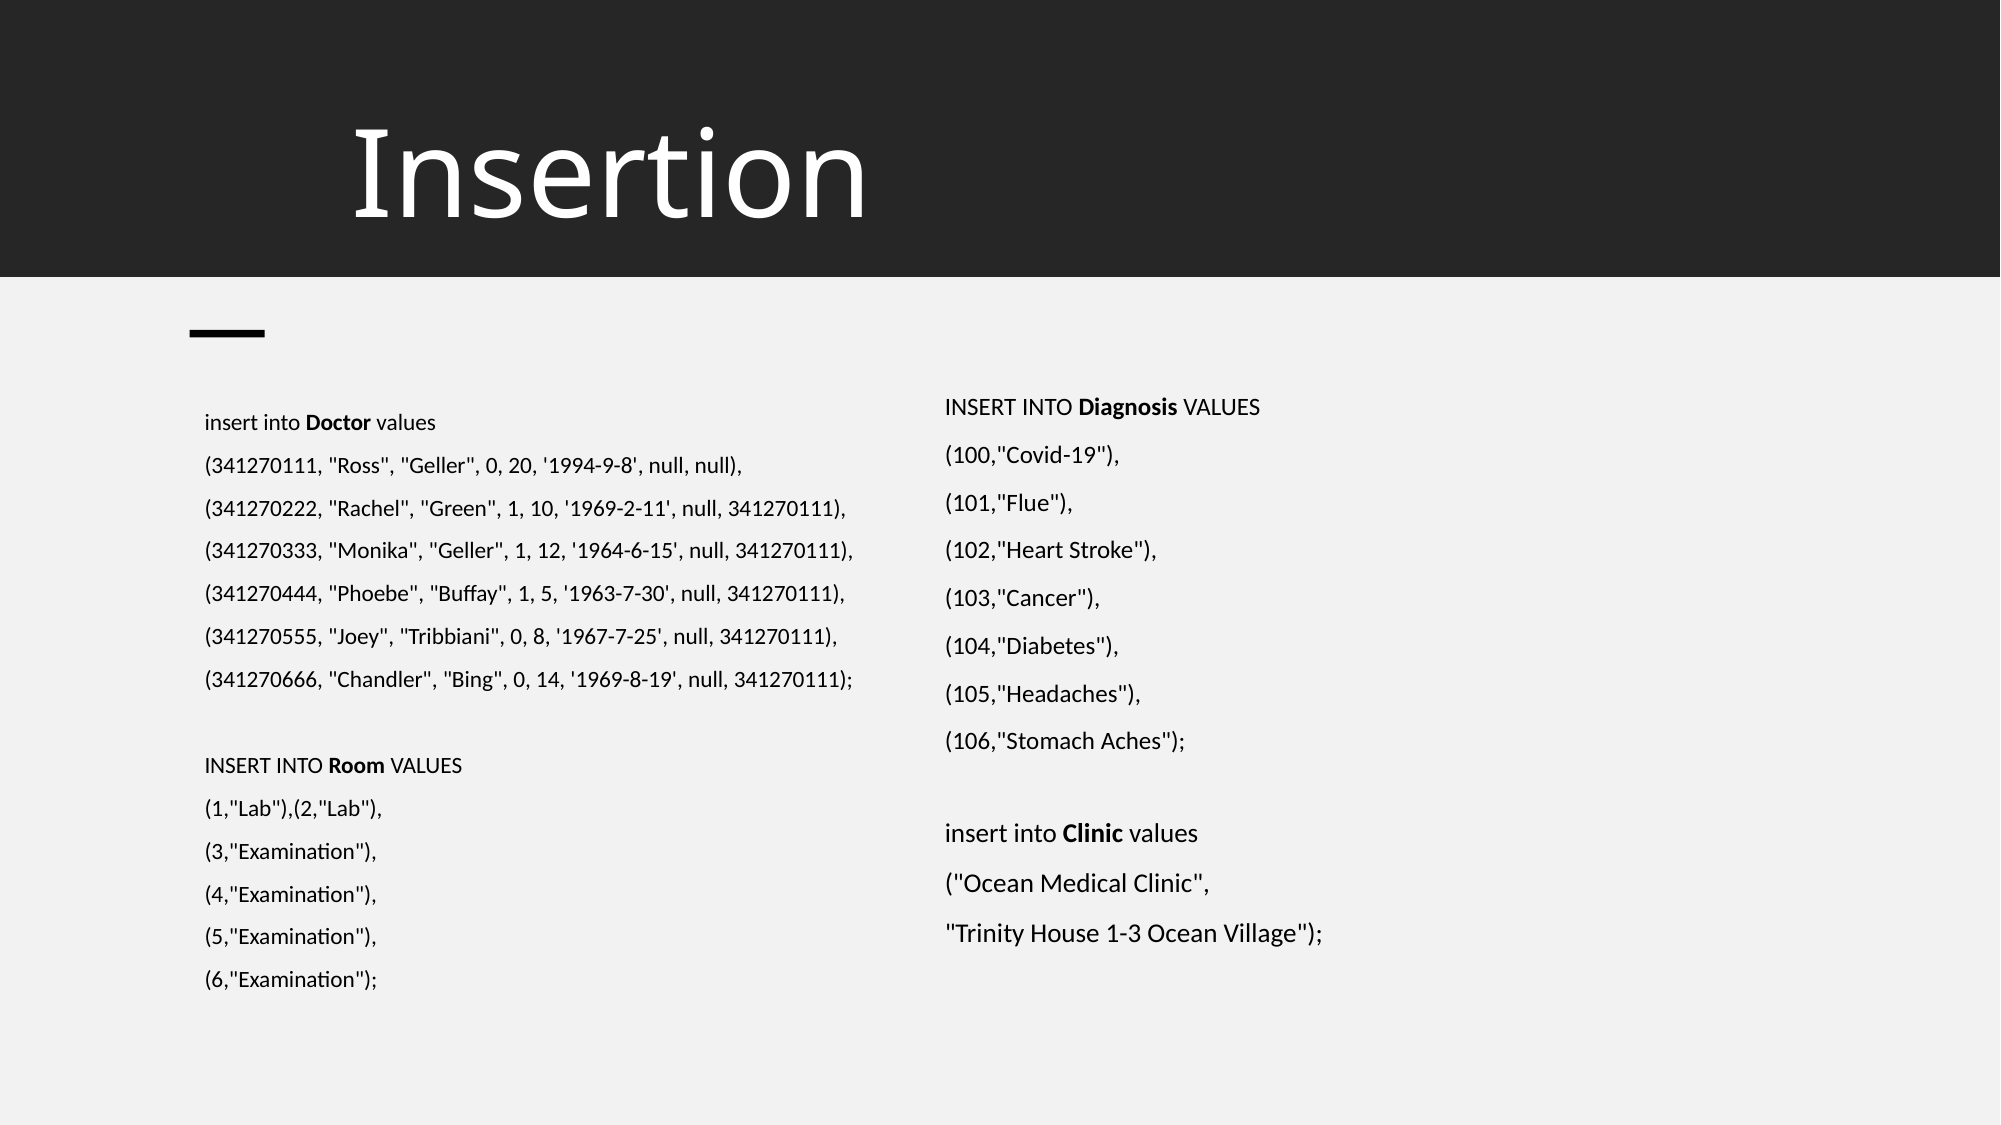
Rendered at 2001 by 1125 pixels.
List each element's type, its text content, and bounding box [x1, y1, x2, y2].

text_box [0, 276, 2000, 1125]
text_box INSERT INTO Diagnosis VALUES (100,"Covid-19"), (101,"Flue"), (102,"Heart Stroke"), (103,"Cancer"), (104,"Diabetes"), (105,"Headaches"), (106,"Stomach Aches"); insert into Clinic values ("Ocean Medical Clinic", "Trinity House 1-3 Ocean Village"); [929, 386, 1644, 1036]
text_box [0, 0, 2000, 276]
list insert into Doctor values (341270111, "Ross", "Geller", 0, 20, '1994-9-8', null, null), (341270222, "Rachel", "Green", 1, 10, '1969-2-11', null, 341270111), (341270333, "Monika", "Geller", 1, 12, '1964-6-15', null, 341270111), (341270444, "Phoebe", "Buffay", 1, 5, '1963-7-30', null, 341270111), (341270555, "Joey", "Tribbiani", 0, 8, '1967-7-25', null, 341270111), (341270666, "Chandler", "Bing", 0, 14, '1969-8-19', null, 341270111); INSERT INTO Room VALUES (1,"Lab"),(2,"Lab"), (3,"Examination"), (4,"Examination"), (5,"Examination"), (6,"Examination"); [189, 363, 903, 1014]
text_box [189, 329, 266, 338]
title Insertion [189, 104, 1812, 253]
